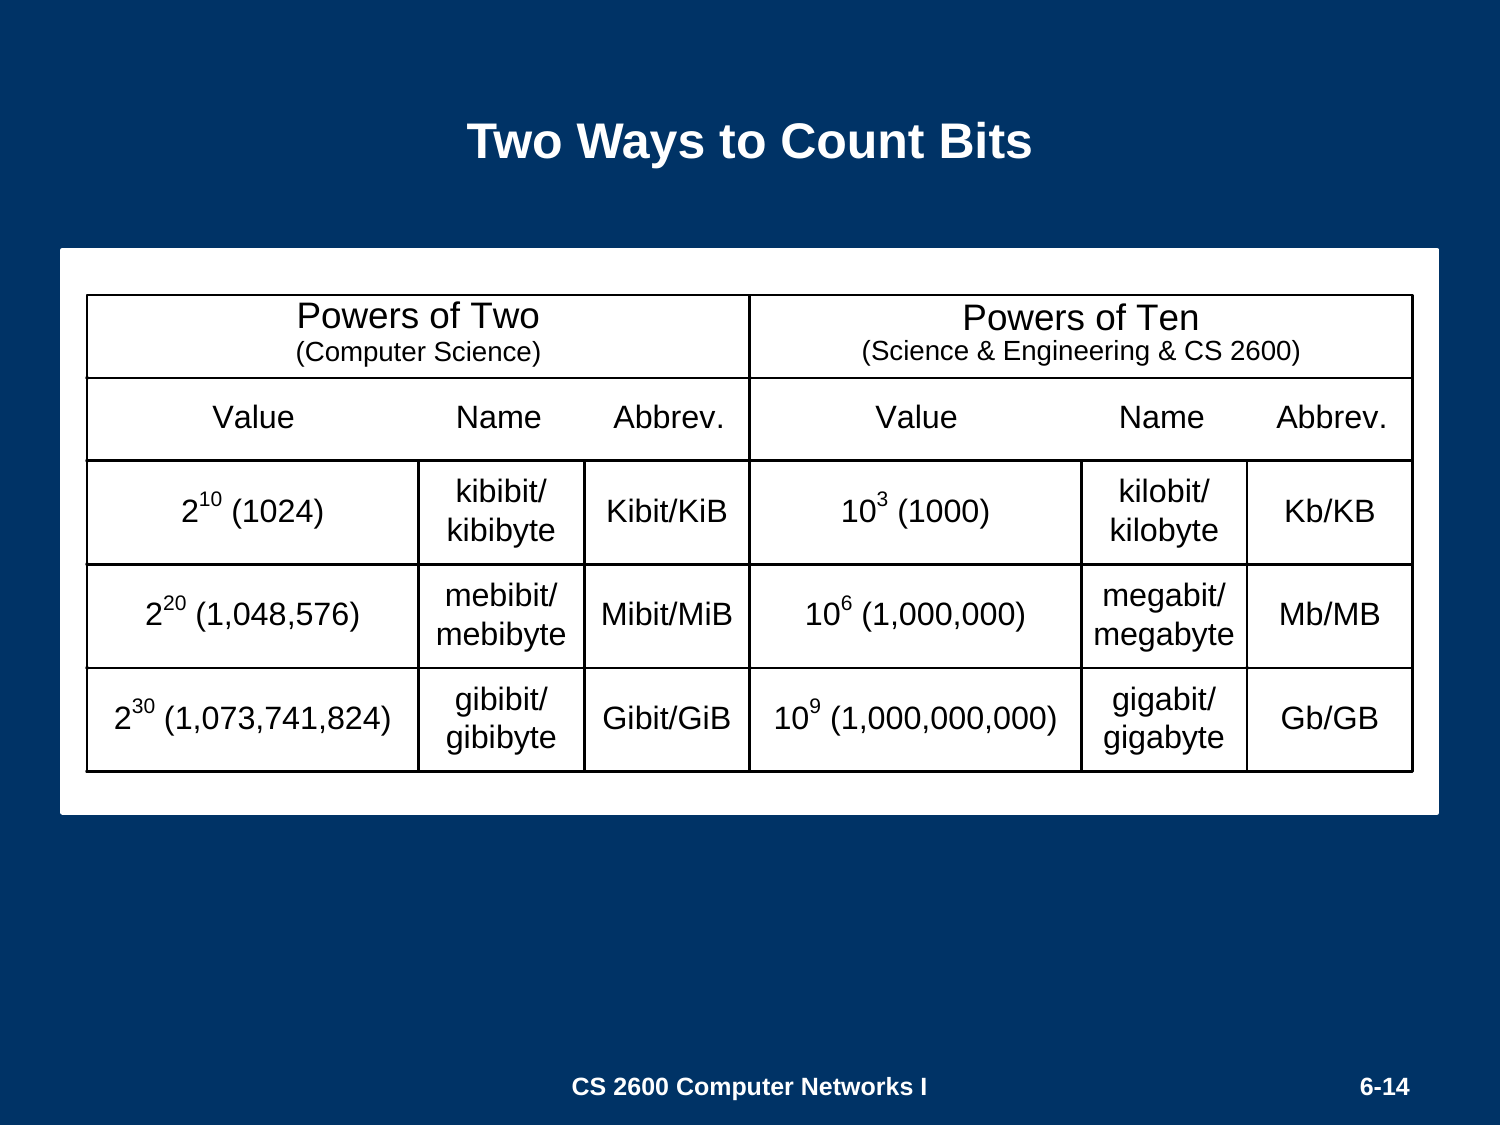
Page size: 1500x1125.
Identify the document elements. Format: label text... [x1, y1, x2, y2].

slide_number 6-14 [1074, 1062, 1426, 1103]
title Two Ways to Count Bits [74, 44, 1426, 233]
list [79, 287, 1421, 780]
text_box [60, 248, 1439, 815]
footer CS 2600 Computer Networks I [299, 1062, 1074, 1103]
